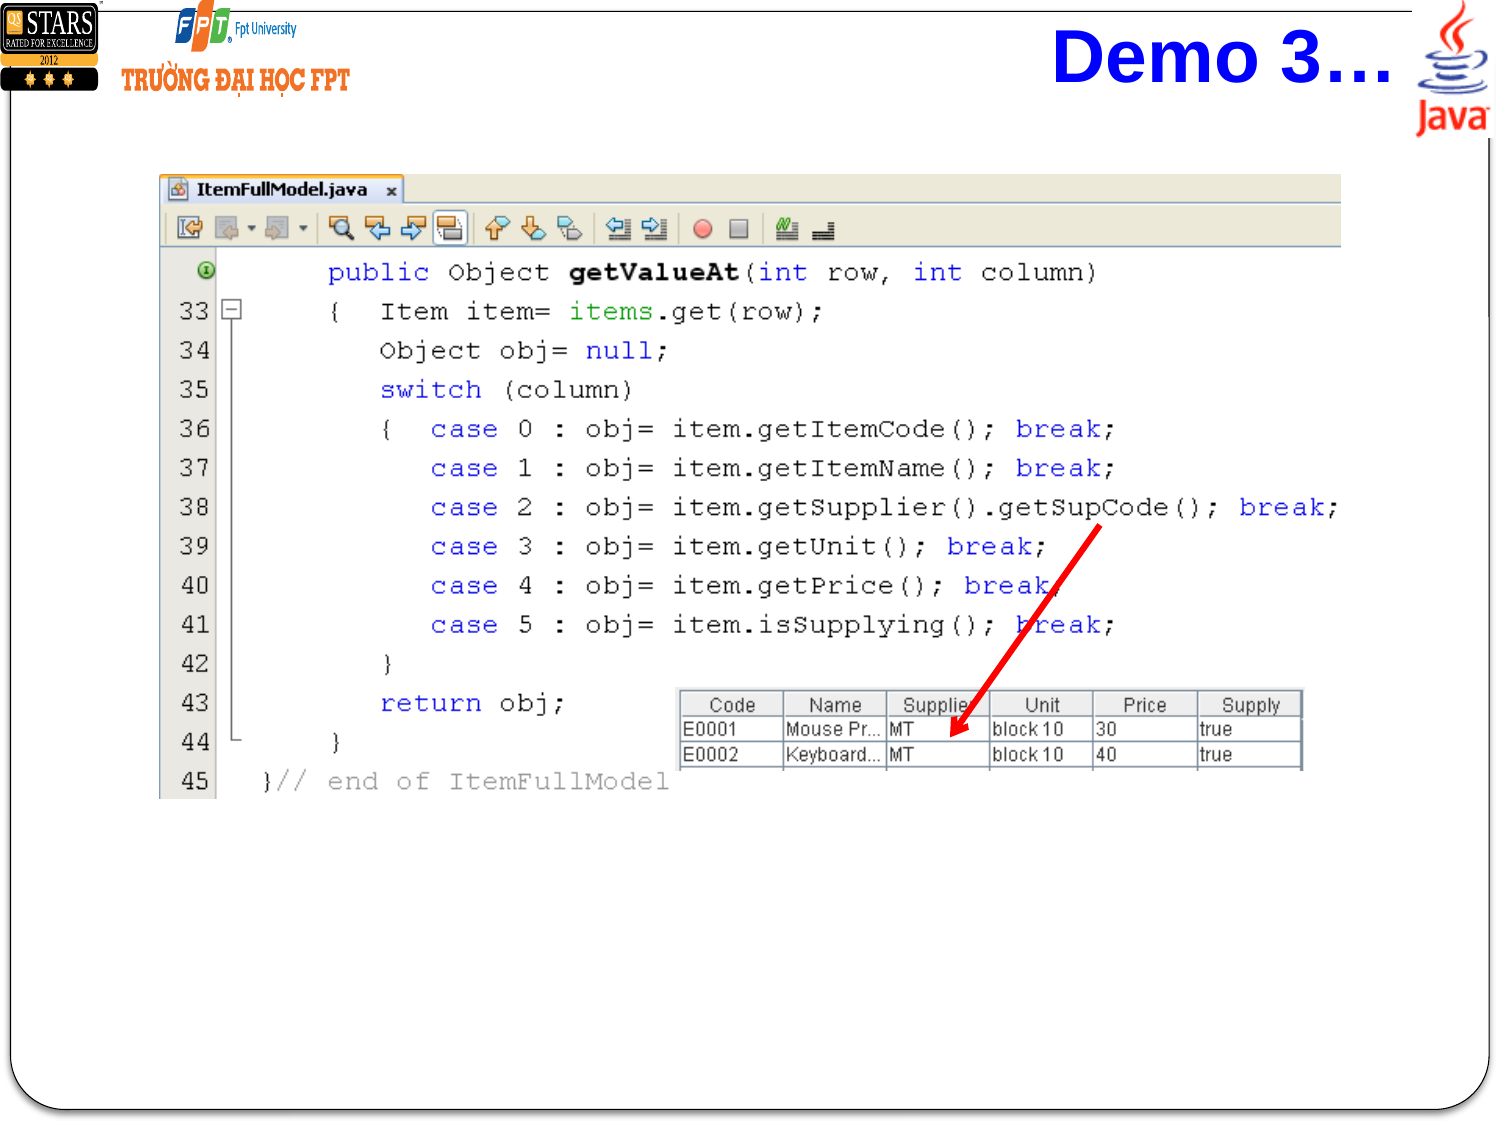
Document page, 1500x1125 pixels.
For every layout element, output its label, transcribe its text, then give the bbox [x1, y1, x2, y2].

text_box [918, 555, 1132, 707]
title Demo 3… [150, 0, 1413, 113]
picture [159, 174, 1341, 799]
picture [1412, 0, 1494, 138]
